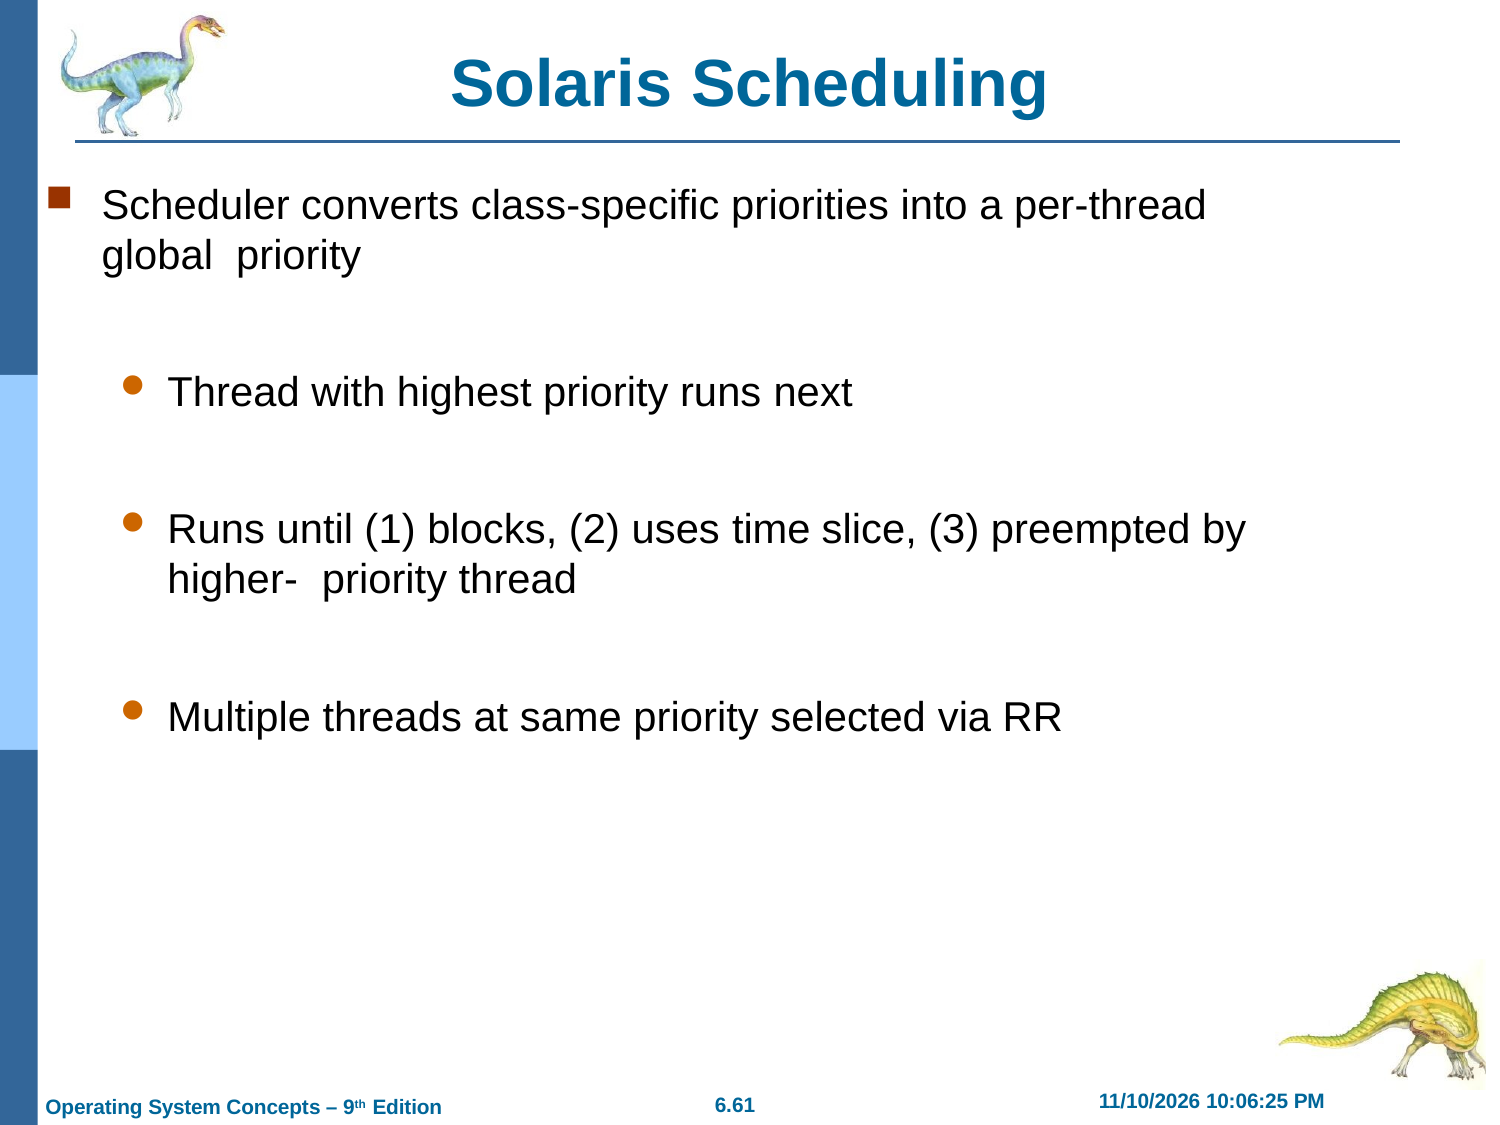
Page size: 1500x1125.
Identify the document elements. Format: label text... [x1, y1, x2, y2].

footer Operating System Concepts – 9th Edition [43, 1093, 450, 1125]
text_box Scheduler converts class-specific priorities into a per-thread global priority Thread with highest priority runs next Runs until (1) blocks, (2) uses time slice, (3) preempted by higher- priority thread Multiple threads at same priority selected via RR [43, 175, 1387, 740]
picture [58, 11, 228, 146]
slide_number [1096, 1087, 1478, 1125]
text_box [1275, 959, 1486, 1090]
title Solaris Scheduling [447, 38, 1053, 175]
slide_number 6.61 [712, 1091, 760, 1125]
